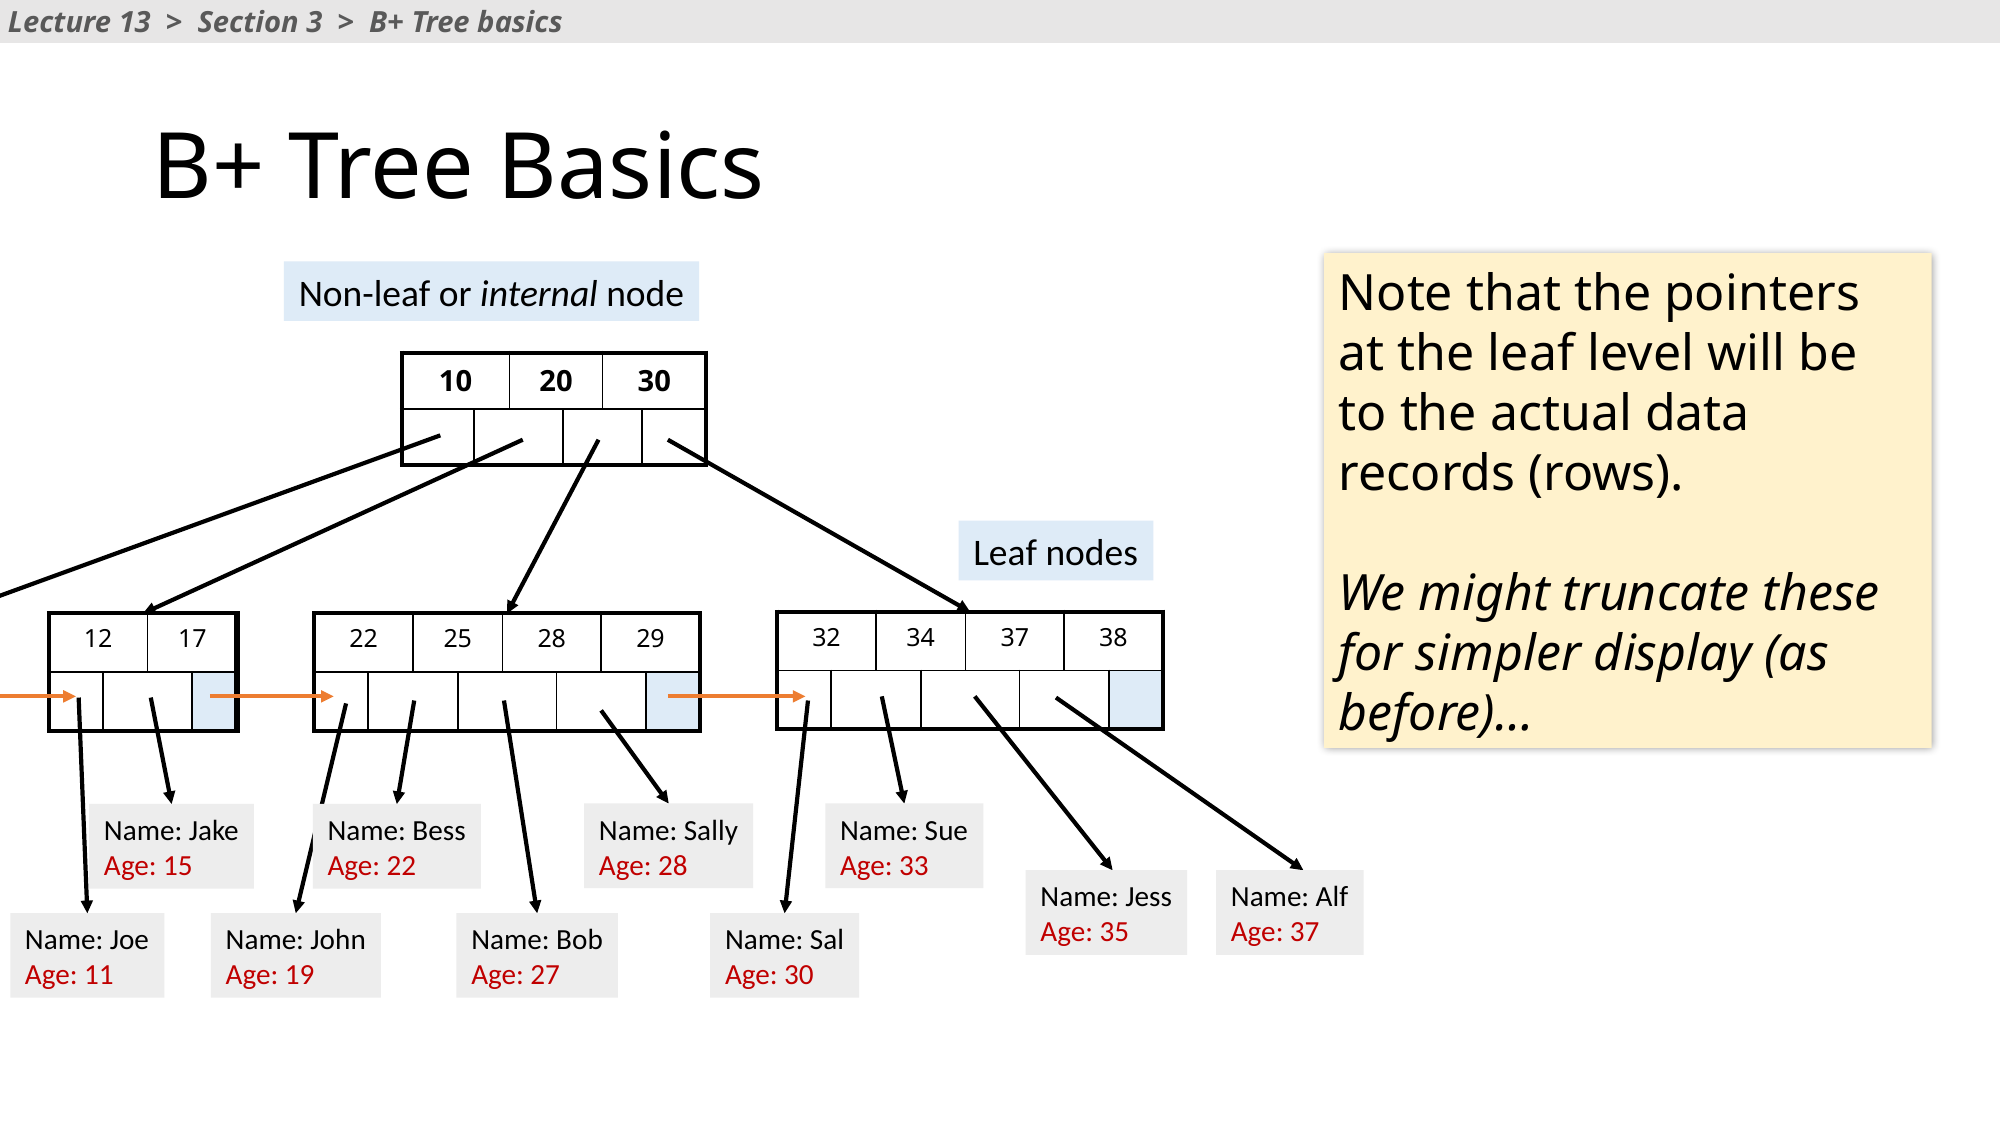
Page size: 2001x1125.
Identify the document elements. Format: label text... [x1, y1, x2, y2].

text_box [667, 439, 971, 612]
table_cell [193, 673, 234, 729]
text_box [142, 439, 523, 614]
text_box Non-leaf or internal node [283, 261, 700, 321]
table_cell [316, 673, 367, 729]
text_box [0, 0, 2000, 47]
text_box Name: Jake Age: 15 [89, 803, 254, 889]
table_cell [1020, 671, 1108, 696]
table_cell [51, 673, 102, 729]
table_header 30 [603, 355, 704, 408]
table_cell [557, 673, 645, 729]
text_box Name: Bob Age: 27 [456, 913, 618, 998]
table_cell [459, 673, 556, 729]
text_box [78, 697, 88, 914]
text_box Name: John Age: 19 [210, 913, 381, 998]
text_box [396, 700, 415, 804]
table_header 22 [316, 615, 412, 671]
table_cell [104, 673, 191, 729]
table_header 17 [148, 615, 234, 671]
table_cell [647, 673, 698, 729]
table_header 28 [503, 615, 600, 671]
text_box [523, 439, 599, 614]
table_cell [1110, 671, 1161, 697]
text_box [881, 696, 905, 804]
text_box Name: Joe Age: 11 [10, 913, 165, 998]
table_cell [643, 410, 704, 463]
table_header 34 [877, 614, 965, 670]
table_header 12 [51, 615, 147, 671]
table_cell [369, 673, 457, 729]
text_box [601, 710, 669, 804]
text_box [295, 703, 347, 914]
text_box Name: Sal Age: 30 [710, 913, 860, 998]
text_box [1055, 697, 1304, 871]
text_box Name: Sue Age: 33 [825, 803, 984, 889]
table_cell [779, 671, 830, 727]
table_header 29 [602, 615, 698, 671]
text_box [503, 700, 538, 914]
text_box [150, 697, 172, 804]
table_cell [564, 410, 641, 463]
text_box Name: Sally Age: 28 [584, 803, 754, 889]
text_box Name: Alf Age: 37 [1216, 870, 1364, 955]
text_box Leaf nodes [971, 520, 1154, 581]
table_header 10 [404, 355, 509, 408]
text_box Note that the pointers at the leaf level will be to the actual data records (rows). We might truncate these for simpler display (as before)… [1324, 253, 1932, 748]
title B+ Tree Basics [137, 59, 1863, 278]
table_header 32 [779, 614, 875, 670]
table_cell [404, 410, 473, 439]
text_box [784, 700, 808, 914]
table_header 38 [1065, 614, 1161, 670]
table_cell [832, 671, 920, 727]
table_header 37 [966, 614, 1063, 670]
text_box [0, 435, 441, 603]
table_header 25 [414, 615, 502, 671]
table_header 20 [510, 355, 602, 408]
table_cell [922, 671, 1019, 727]
text_box Name: Bess Age: 22 [347, 803, 481, 889]
text_box Name: Jess Age: 35 [1025, 871, 1188, 955]
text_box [974, 696, 1113, 871]
table_cell [475, 410, 562, 439]
